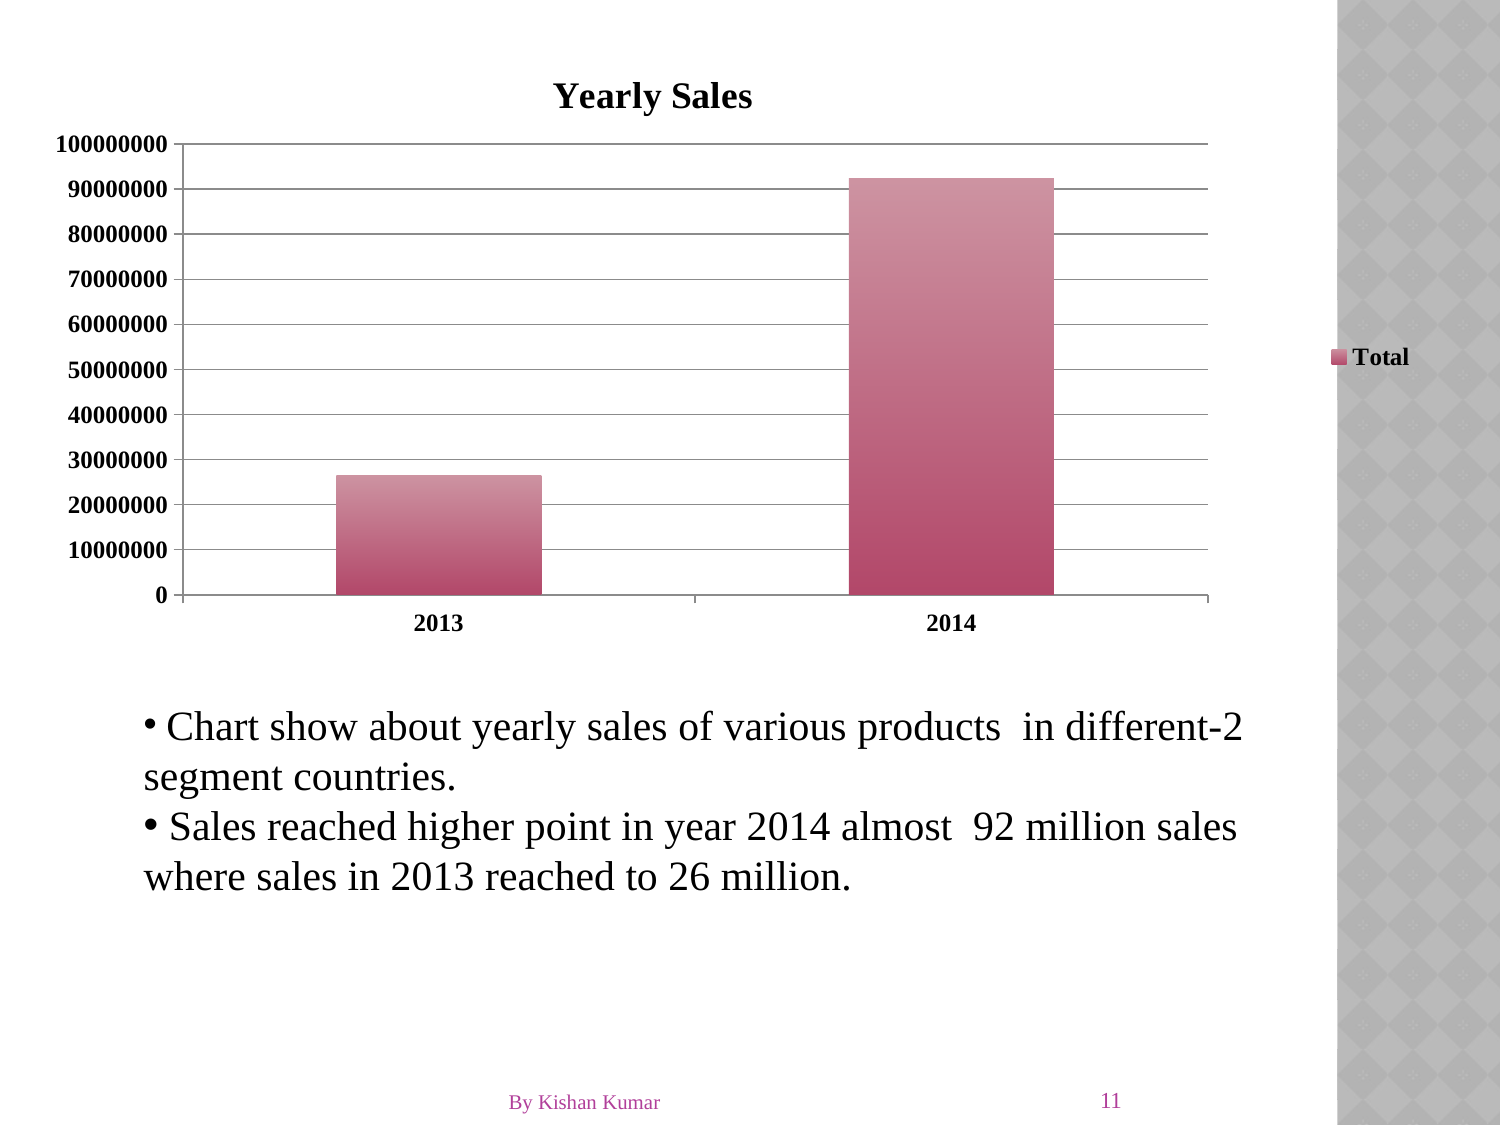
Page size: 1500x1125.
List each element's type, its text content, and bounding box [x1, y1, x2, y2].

footer By Kishan Kumar [75, 1075, 675, 1114]
chart [34, 46, 1430, 669]
text_box Chart show about yearly sales of various products in different-2 segment countries. Sales reached higher point in year 2014 almost 92 million sales where sales in 2013 reached to 26 million. [128, 691, 1336, 1057]
slide_number 11 [1025, 1075, 1122, 1113]
